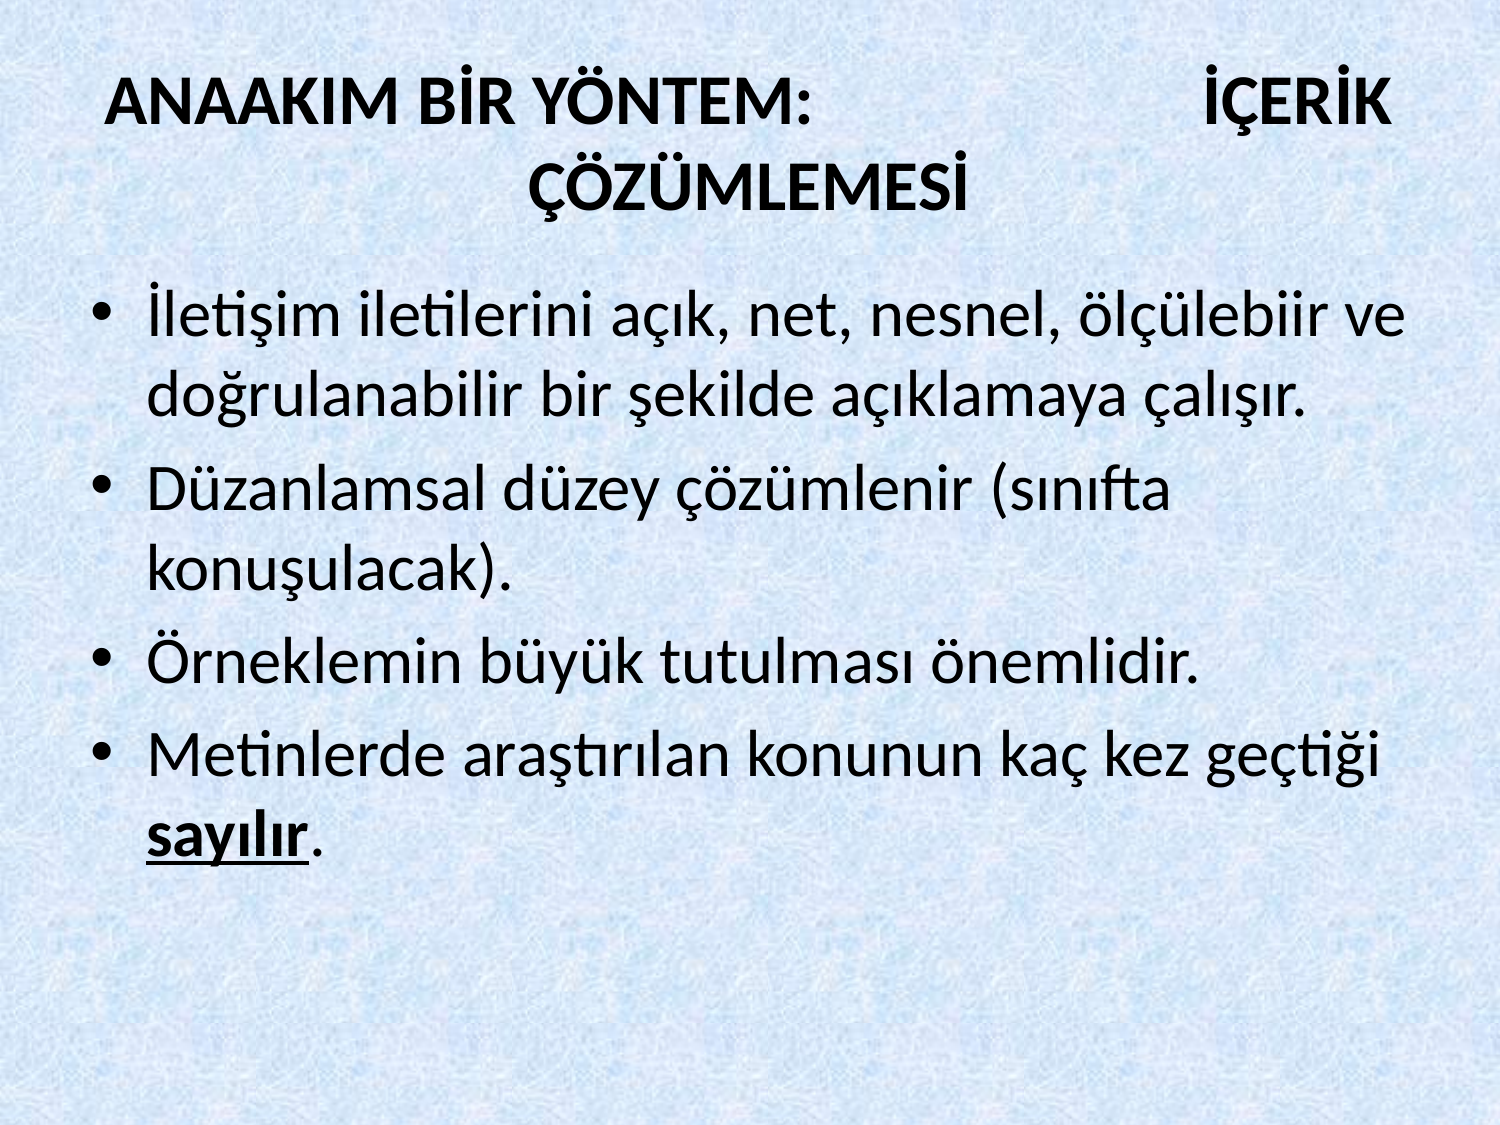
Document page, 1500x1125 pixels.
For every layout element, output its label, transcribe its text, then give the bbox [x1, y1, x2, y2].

title ANAAKIM BİR YÖNTEM: İÇERİK ÇÖZÜMLEMESİ [75, 45, 1425, 233]
picture [0, 0, 1500, 1125]
list İletişim iletilerini açık, net, nesnel, ölçülebiir ve doğrulanabilir bir şekilde açıklamaya çalışır. Düzanlamsal düzey çözümlenir (sınıfta konuşulacak). Örneklemin büyük tutulması önemlidir. Metinlerde araştırılan konunun kaç kez geçtiği sayılır. [75, 262, 1425, 1005]
